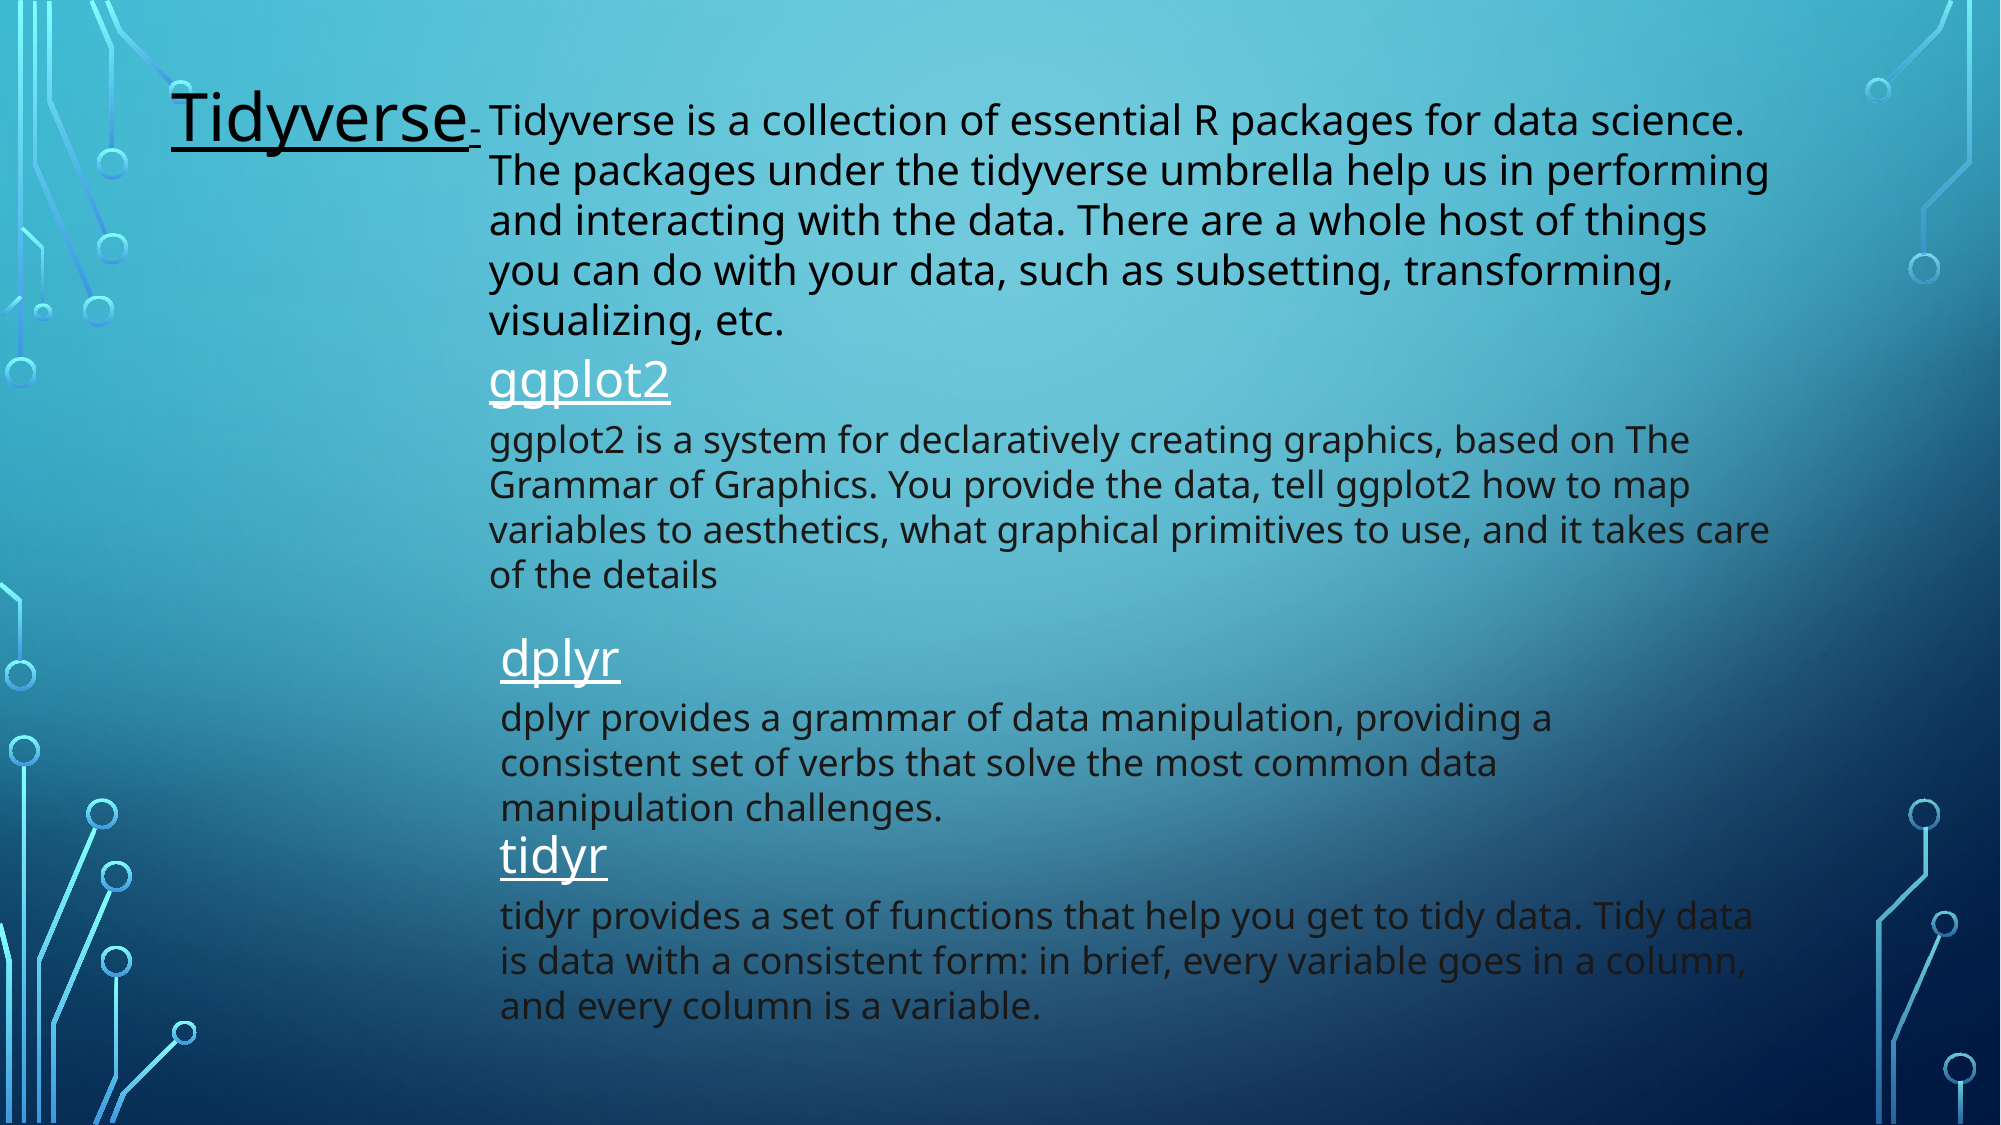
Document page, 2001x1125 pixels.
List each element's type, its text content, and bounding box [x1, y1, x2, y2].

text_box Tidyverse- [156, 67, 497, 163]
text_box Tidyverse is a collection of essential R packages for data science. The packages under the tidyverse umbrella help us in performing and interacting with the data. There are a whole host of things you can do with your data, such as subsetting, transforming, visualizing, etc. [474, 86, 1791, 339]
text_box tidyr tidyr provides a set of functions that help you get to tidy data. Tidy data is data with a consistent form: in brief, every variable goes in a column, and every column is a variable. [485, 816, 1804, 1035]
text_box dplyr dplyr provides a grammar of data manipulation, providing a consistent set of verbs that solve the most common data manipulation challenges. [485, 618, 1699, 816]
text_box ggplot2 ggplot2 is a system for declaratively creating graphics, based on The Grammar of Graphics. You provide the data, tell ggplot2 how to map variables to aesthetics, what graphical primitives to use, and it takes care of the details [474, 339, 1804, 603]
